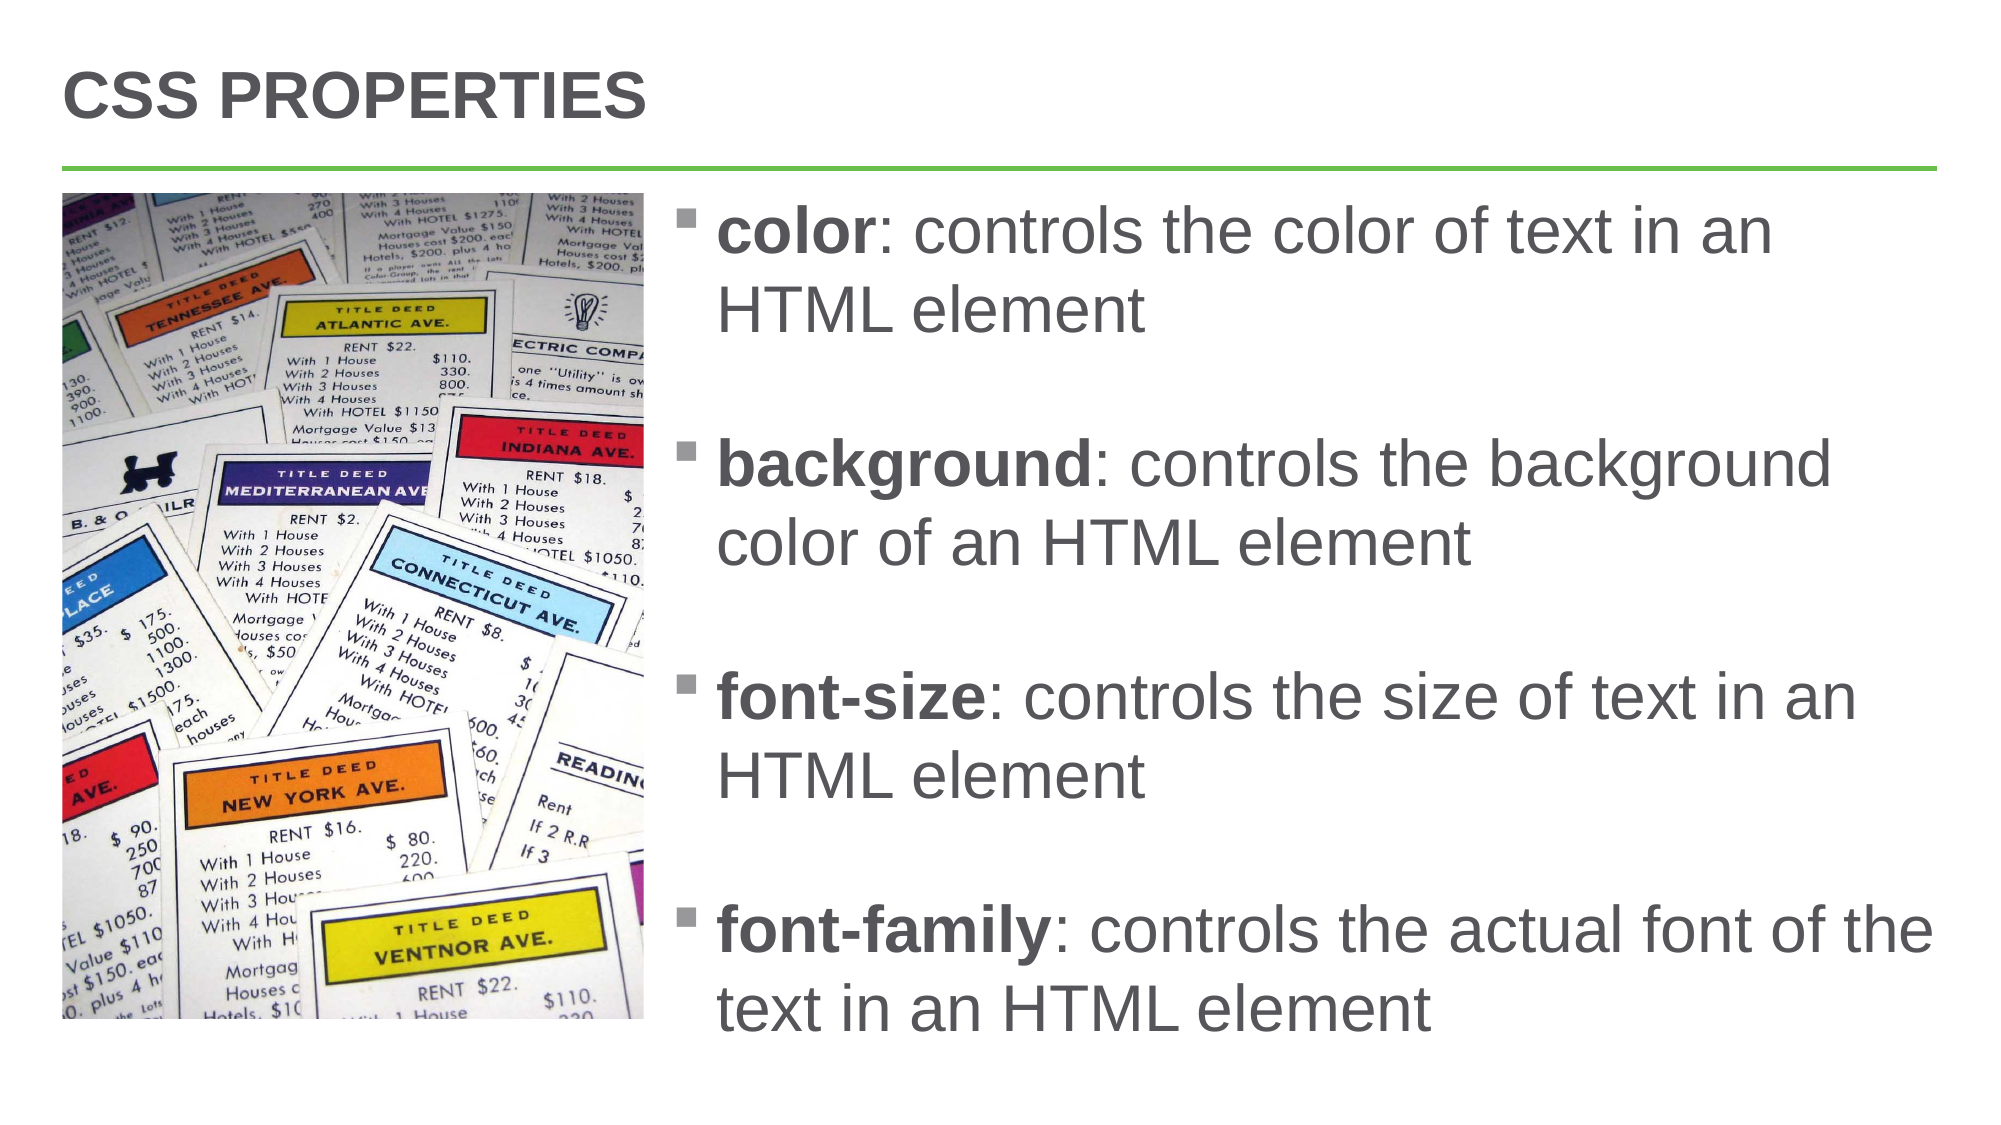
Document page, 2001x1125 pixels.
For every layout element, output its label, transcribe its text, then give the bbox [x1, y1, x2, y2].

title CSS Properties [62, 37, 1938, 150]
list color: controls the color of text in an HTML element background: controls the background color of an HTML element font-size: controls the size of text in an HTML element font-family: controls the actual font of the text in an HTML element [662, 187, 1938, 1050]
picture [62, 193, 644, 1019]
